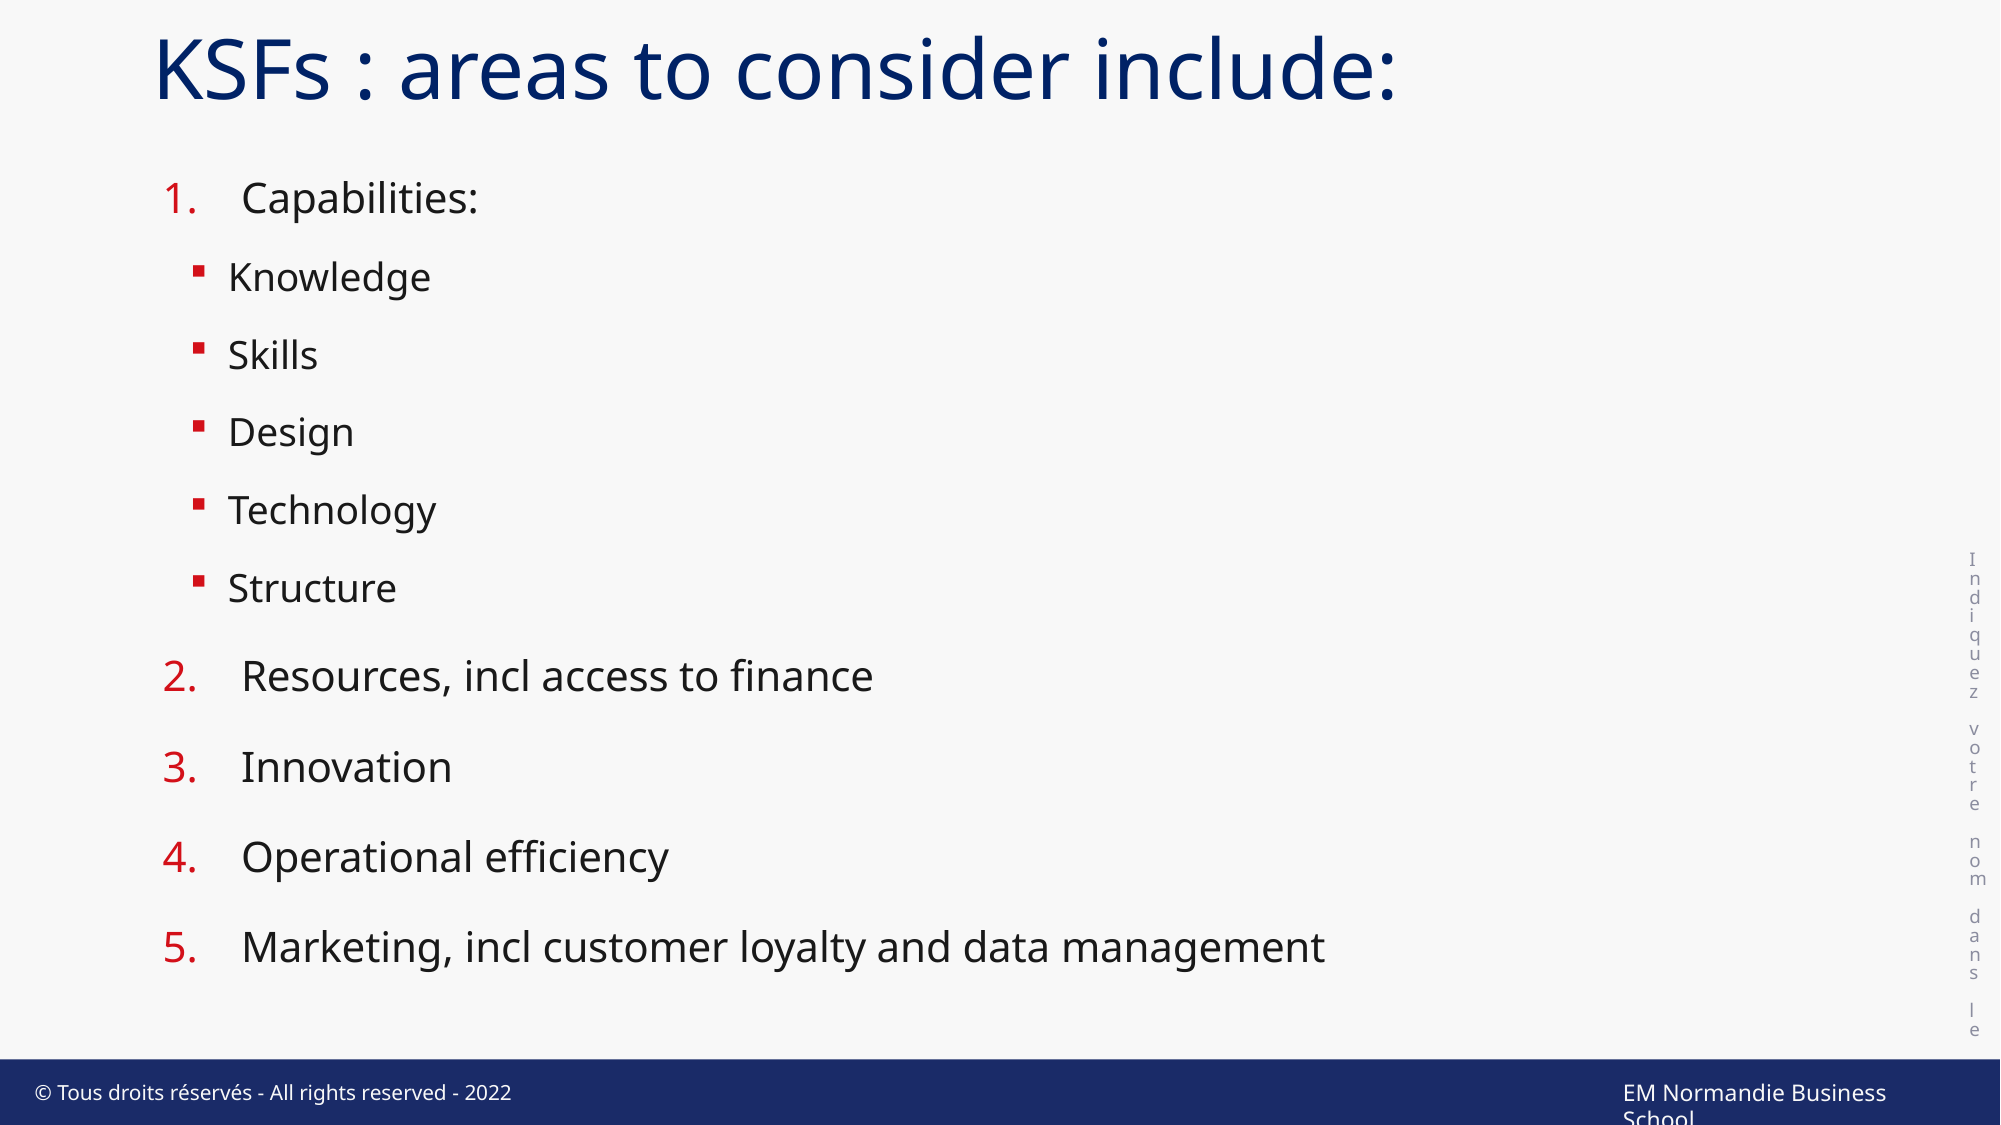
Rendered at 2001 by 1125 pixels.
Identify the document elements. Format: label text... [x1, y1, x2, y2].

title KSFs : areas to consider include: [137, 19, 1863, 127]
footer Indiquez votre nom dans le pied de page [1954, 73, 1989, 1048]
list Capabilities: Knowledge Skills Design Technology Structure Resources, incl access to finance Innovation Operational efficiency Marketing, incl customer loyalty and data management [137, 138, 1863, 987]
